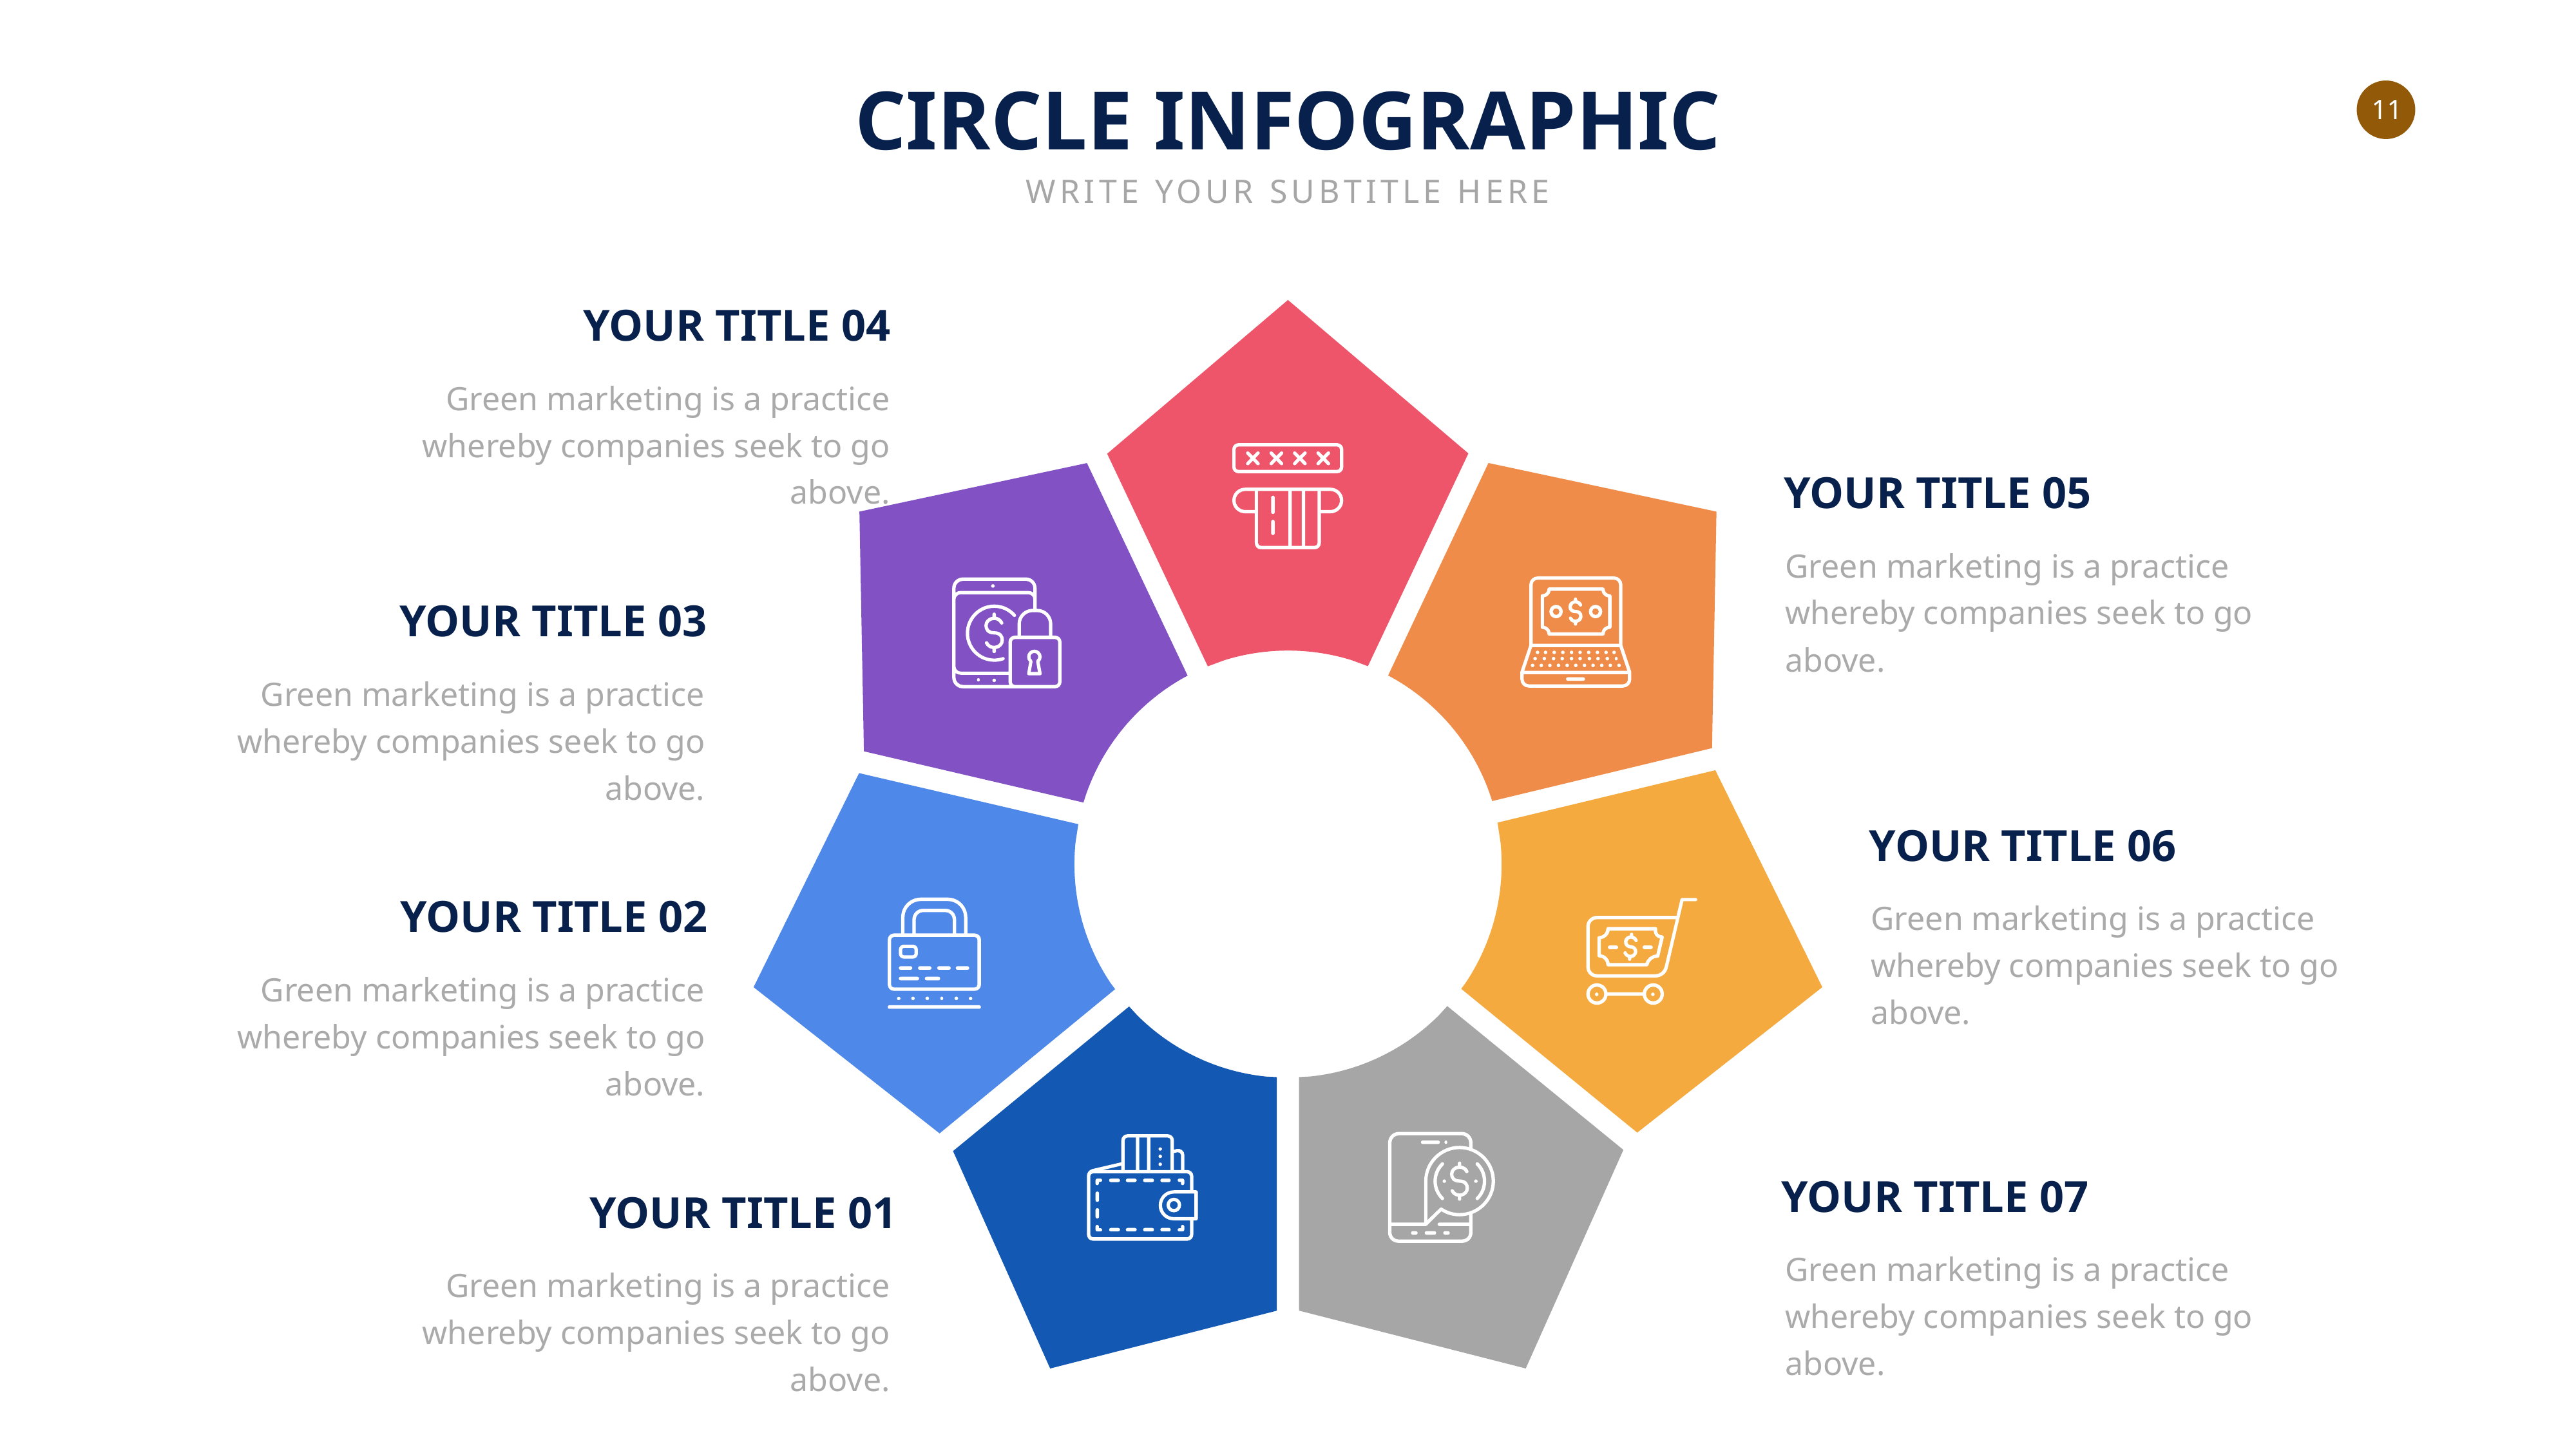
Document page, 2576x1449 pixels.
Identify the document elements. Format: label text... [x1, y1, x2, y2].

text_box [859, 462, 1189, 804]
text_box YOUR TITLE 07 [1771, 1164, 2099, 1226]
text_box [752, 772, 1116, 1135]
text_box [1520, 576, 1632, 688]
text_box Green marketing is a practice whereby companies seek to go above. [163, 660, 715, 811]
text_box YOUR TITLE 03 [390, 589, 717, 650]
text_box YOUR TITLE 06 [1860, 813, 2187, 875]
text_box [925, 996, 930, 1001]
text_box [1298, 1005, 1625, 1370]
text_box [888, 897, 981, 991]
text_box [940, 996, 944, 1001]
text_box [1387, 462, 1717, 802]
text_box [897, 996, 901, 1001]
text_box Green marketing is a practice whereby companies seek to go above. [348, 1252, 900, 1403]
text_box [1460, 769, 1824, 1134]
text_box [888, 1005, 981, 1009]
text_box WRITE YOUR SUBTITLE HERE [1016, 166, 1560, 215]
text_box [1388, 1132, 1495, 1243]
text_box YOUR TITLE 02 [390, 884, 718, 946]
text_box [1232, 443, 1344, 473]
text_box [968, 996, 973, 1001]
text_box YOUR TITLE 04 [573, 293, 901, 355]
text_box Green marketing is a practice whereby companies seek to go above. [348, 365, 900, 516]
text_box Green marketing is a practice whereby companies seek to go above. [1775, 1236, 2327, 1387]
text_box [1232, 488, 1344, 549]
text_box [911, 996, 915, 1001]
text_box [952, 1005, 1278, 1370]
text_box [1586, 898, 1697, 978]
text_box CIRCLE INFOGRAPHIC [845, 64, 1731, 171]
text_box [1586, 983, 1665, 1005]
text_box YOUR TITLE 01 [580, 1180, 907, 1242]
text_box Green marketing is a practice whereby companies seek to go above. [1775, 532, 2327, 683]
text_box [954, 996, 959, 1001]
text_box [952, 577, 1062, 688]
text_box YOUR TITLE 05 [1774, 460, 2101, 522]
text_box Green marketing is a practice whereby companies seek to go above. [1861, 885, 2413, 1036]
text_box [1087, 1134, 1198, 1241]
text_box [1106, 299, 1469, 667]
text_box Green marketing is a practice whereby companies seek to go above. [163, 956, 715, 1107]
